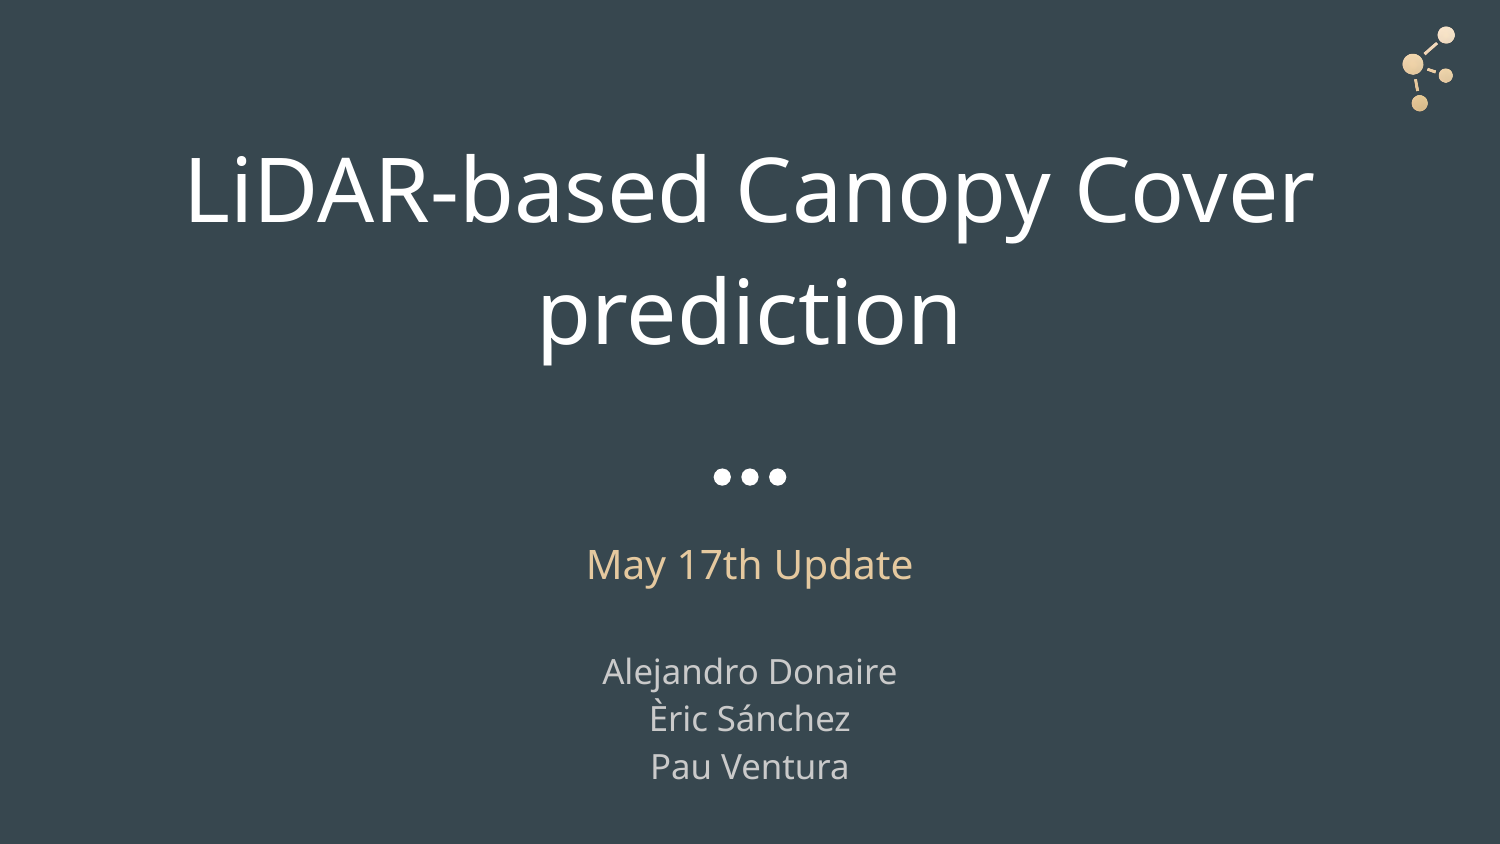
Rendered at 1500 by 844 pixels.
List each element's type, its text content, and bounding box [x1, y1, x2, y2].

subtitle May 17th Update Alejandro Donaire Èric Sánchez Pau Ventura [110, 520, 1390, 805]
picture [1389, 24, 1476, 116]
title LiDAR-based Canopy Cover prediction [110, 102, 1390, 387]
